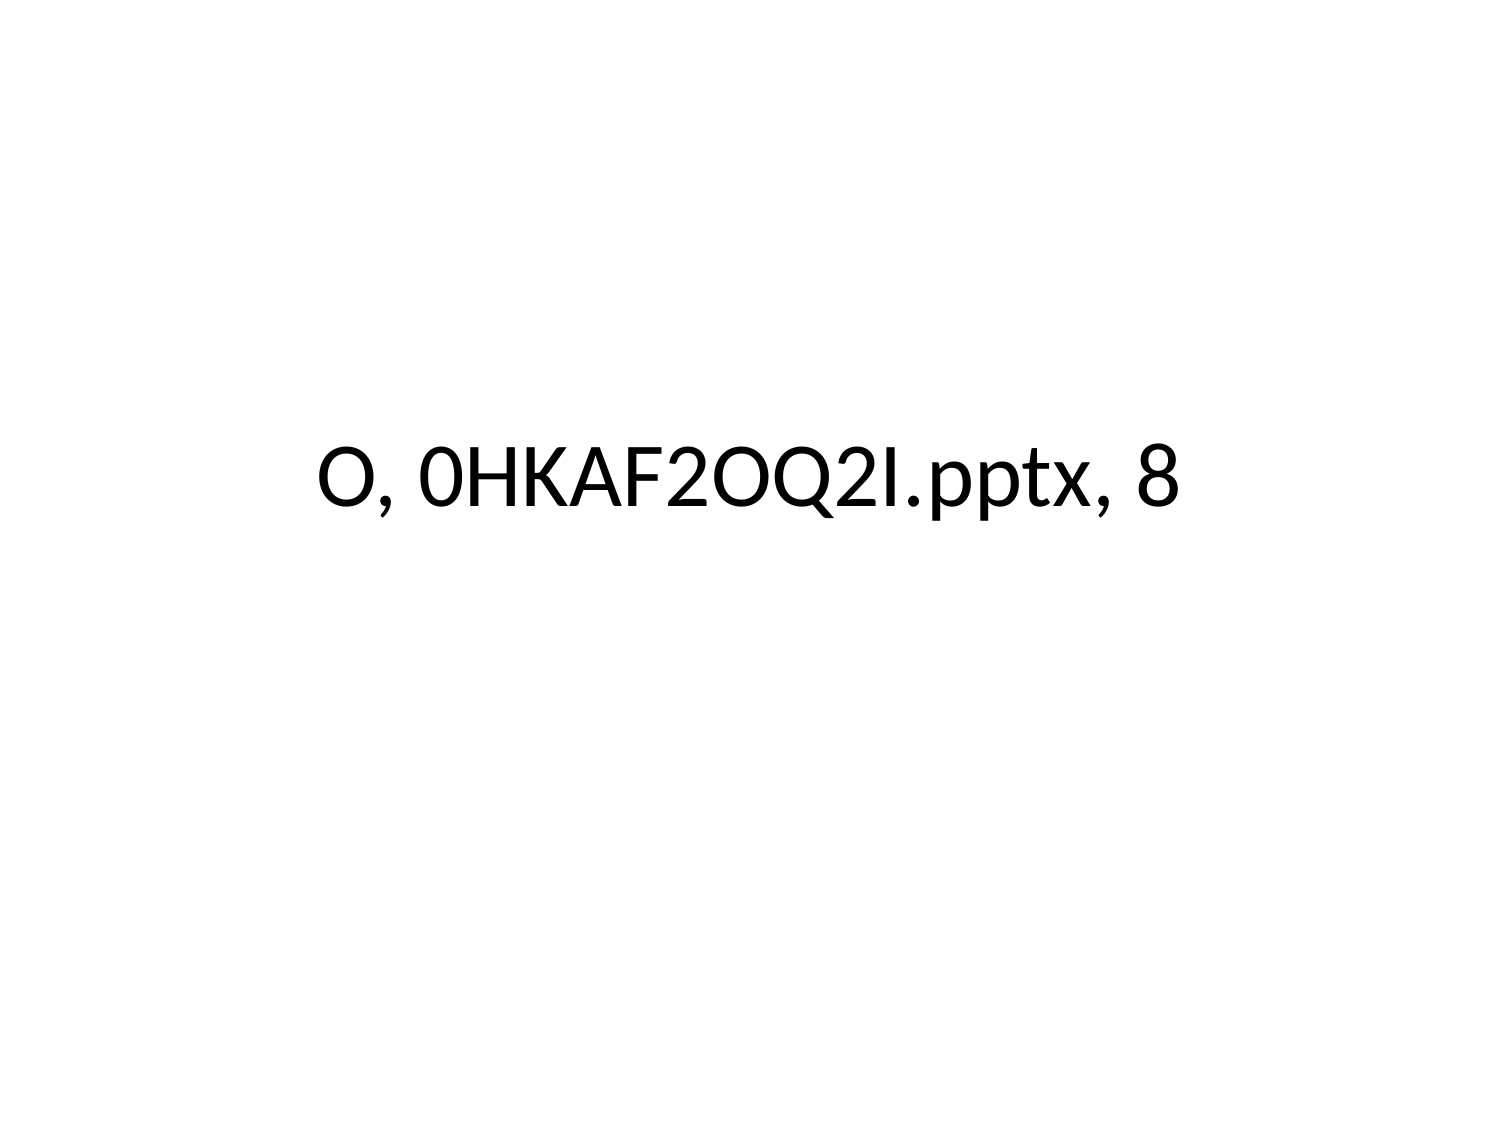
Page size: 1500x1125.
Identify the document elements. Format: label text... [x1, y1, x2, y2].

title O, 0HKAF2OQ2I.pptx, 8 [112, 349, 1388, 591]
